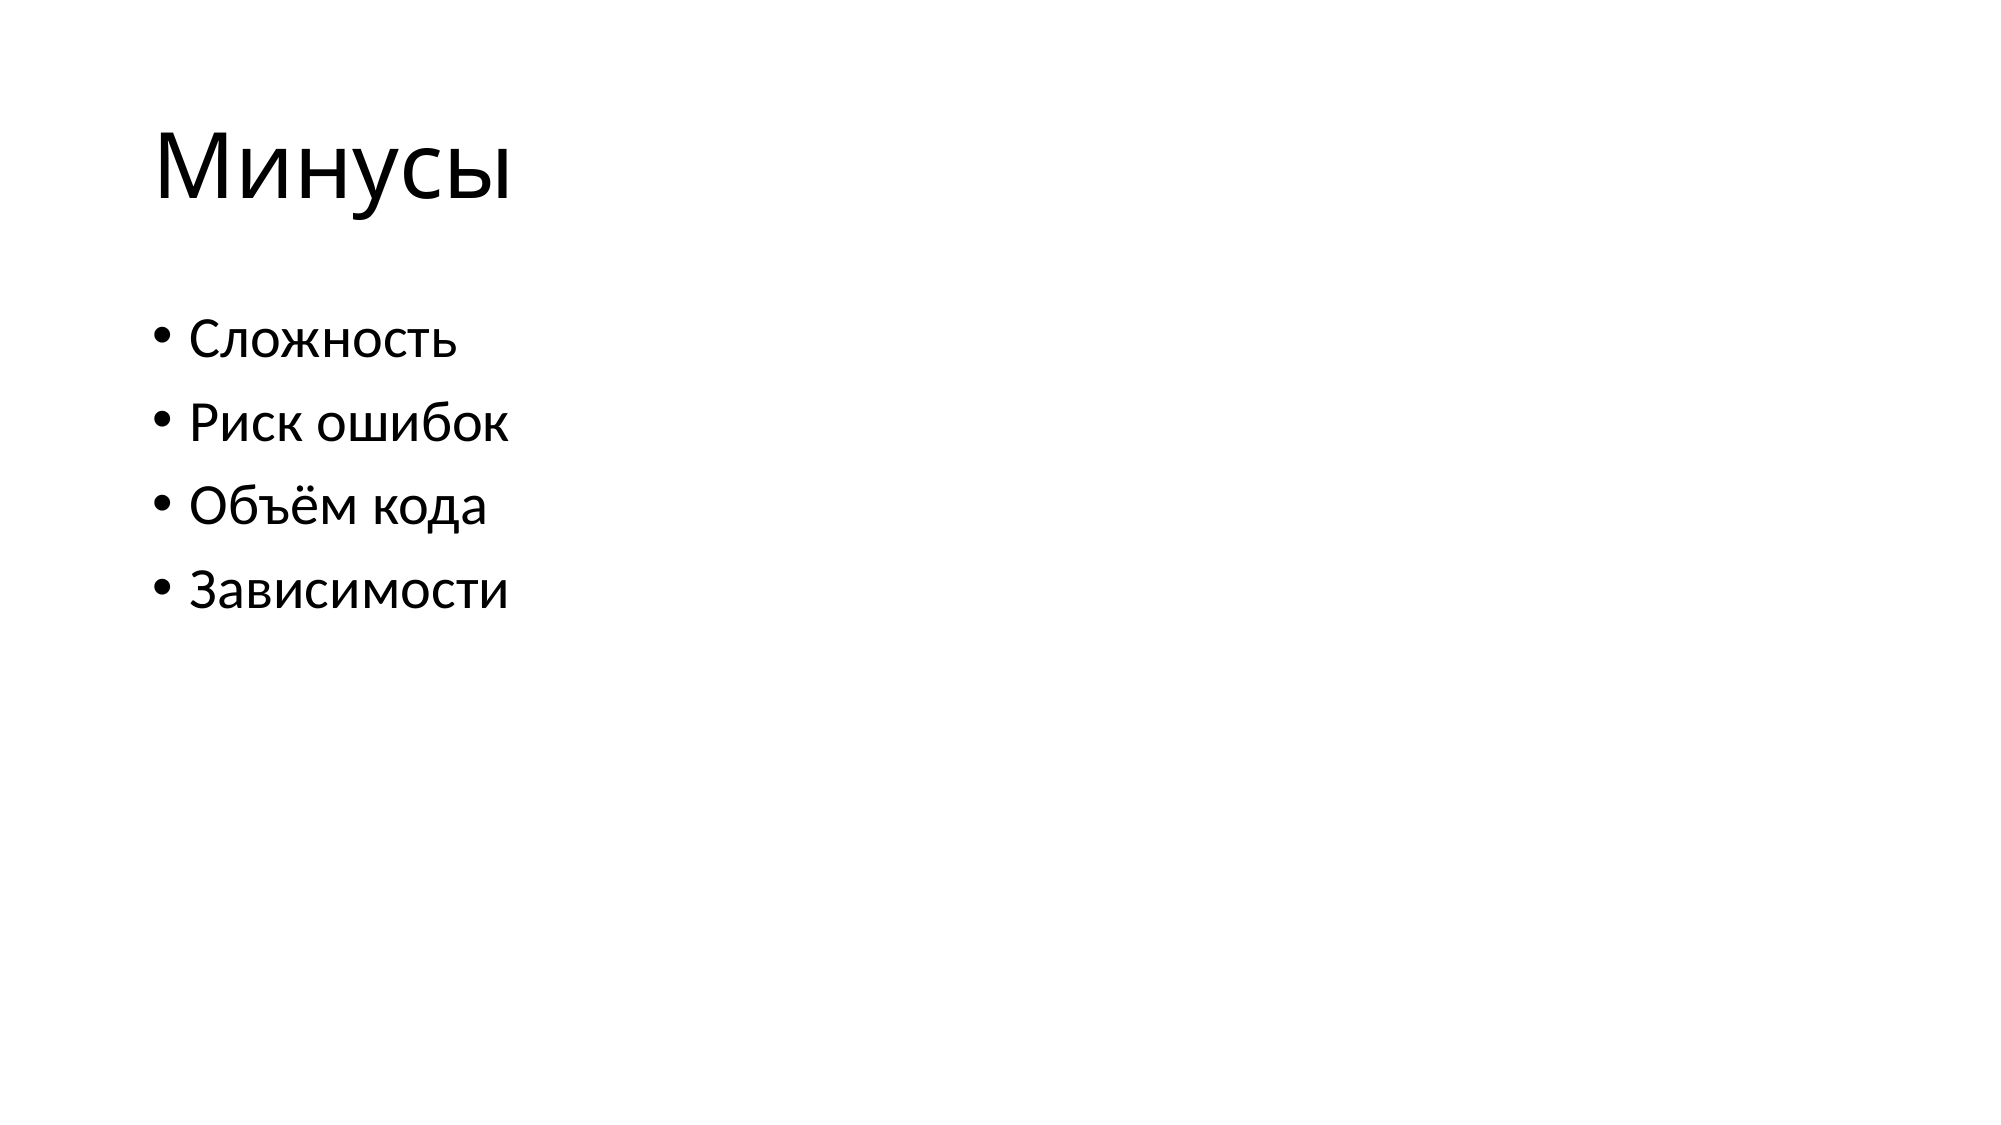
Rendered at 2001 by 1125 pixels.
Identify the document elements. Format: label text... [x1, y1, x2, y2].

list Сложность Риск ошибок Объём кода Зависимости [137, 299, 1863, 1014]
title Минусы [137, 59, 1863, 278]
